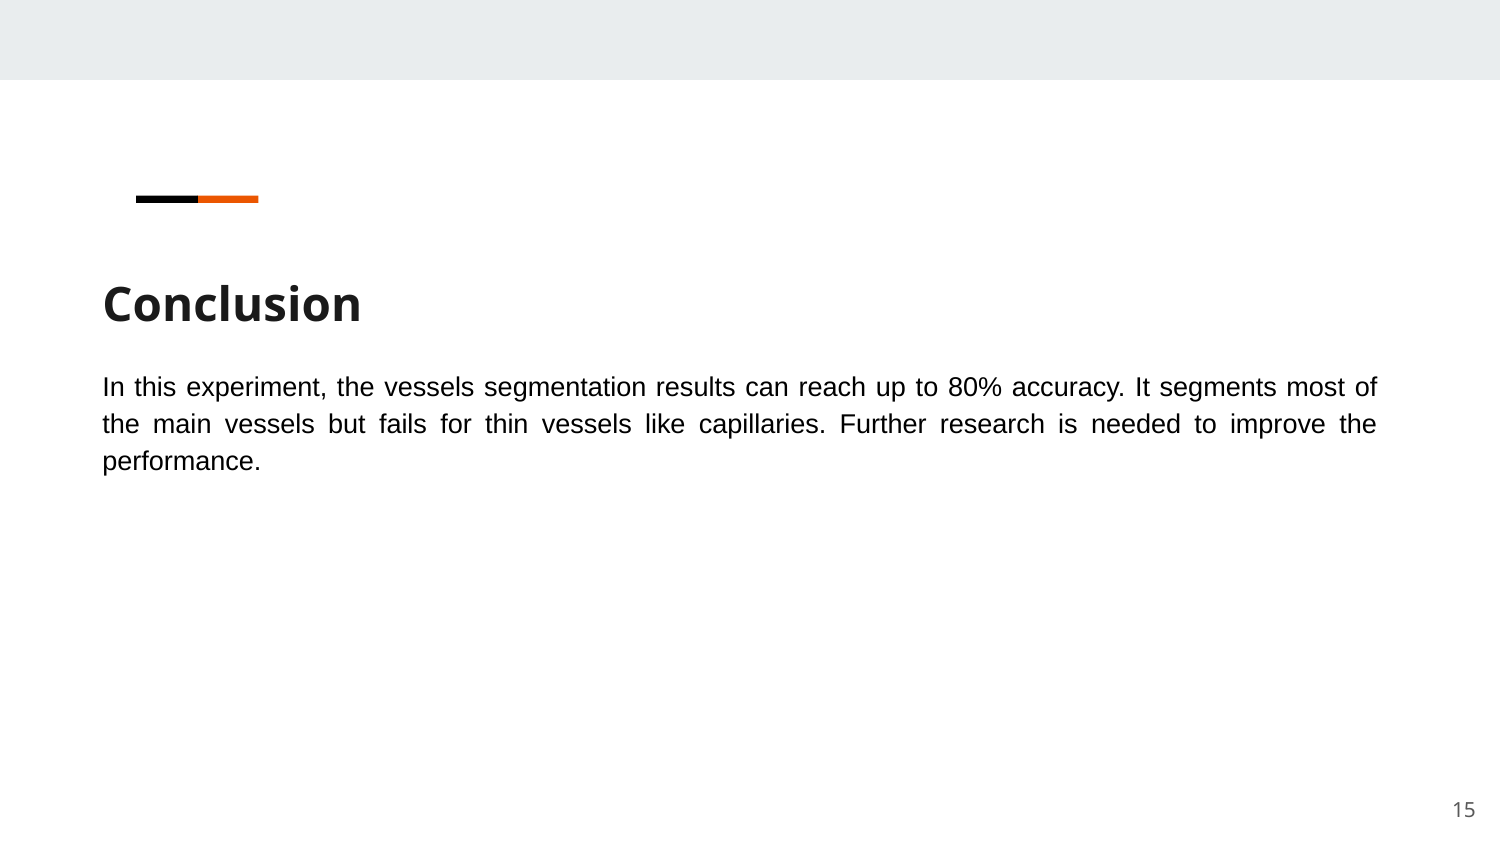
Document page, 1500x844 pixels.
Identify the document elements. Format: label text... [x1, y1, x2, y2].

text_box In this experiment, the vessels segmentation results can reach up to 80% accuracy. It segments most of the main vessels but fails for thin vessels like capillaries. Further research is needed to improve the performance. [87, 349, 1392, 823]
text_box 1 [1400, 779, 1491, 844]
text_box Conclusion [87, 259, 1349, 347]
